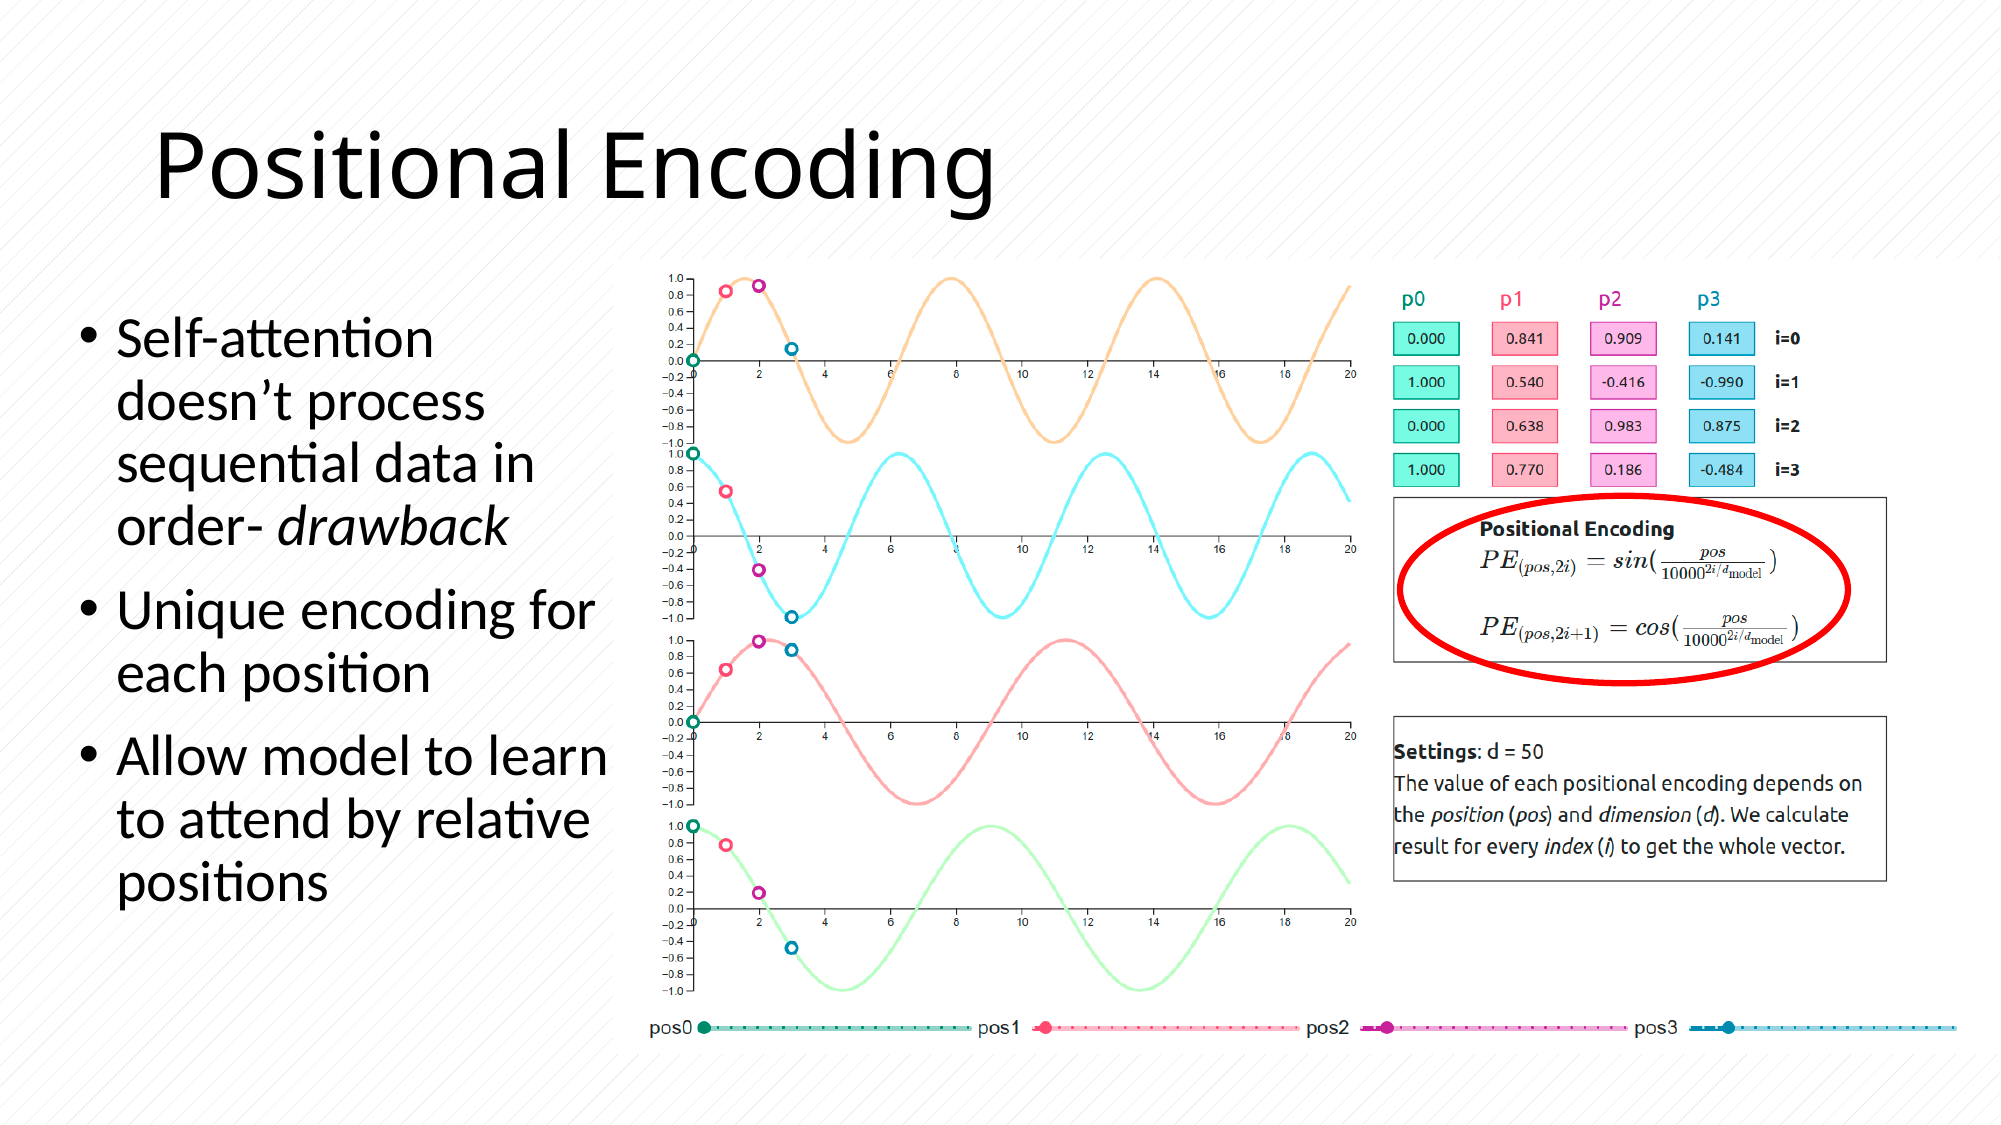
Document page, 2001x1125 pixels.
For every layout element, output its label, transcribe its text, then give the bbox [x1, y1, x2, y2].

title Positional Encoding [137, 59, 1863, 278]
list Self-attention doesn’t process sequential data in order- drawback Unique encoding for each position Allow model to learn to attend by relative positions [63, 299, 612, 1014]
picture [612, 259, 2000, 1054]
